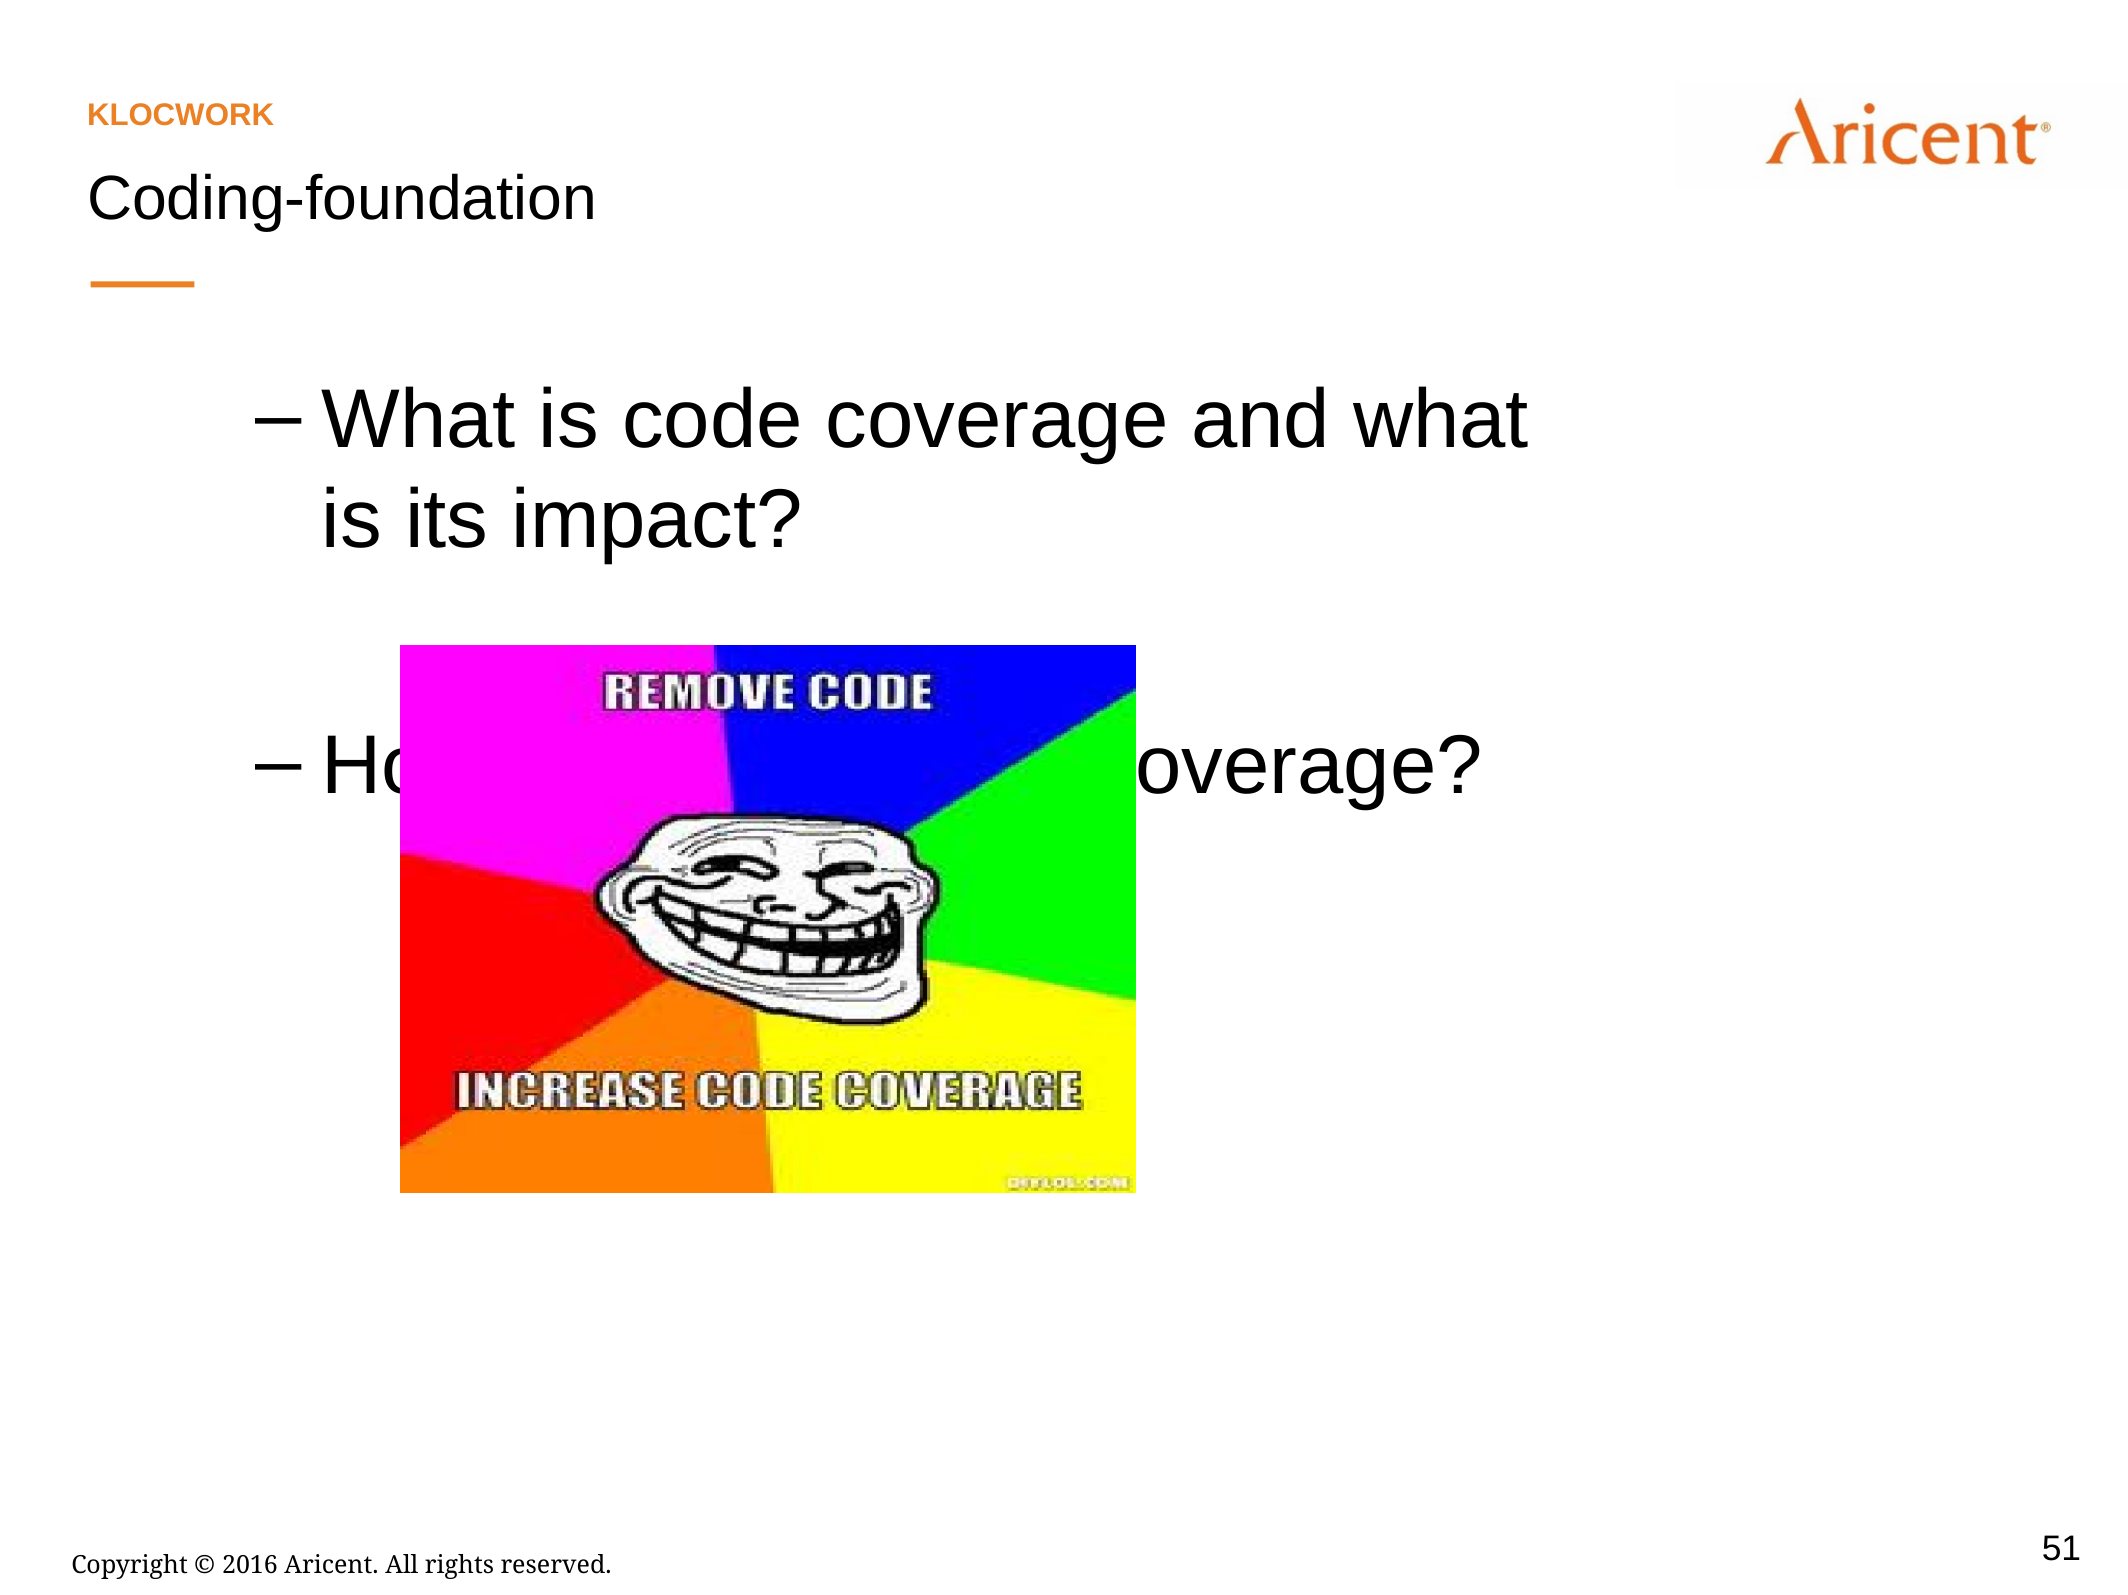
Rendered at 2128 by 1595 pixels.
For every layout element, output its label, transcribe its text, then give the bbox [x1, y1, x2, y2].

list Klocwork [72, 46, 1742, 140]
picture [399, 645, 1136, 1193]
list Coding-foundation [72, 150, 1742, 277]
list What is code coverage and what is its impact? How do we increase coverage? [134, 356, 1553, 1257]
picture [1675, 82, 2128, 189]
